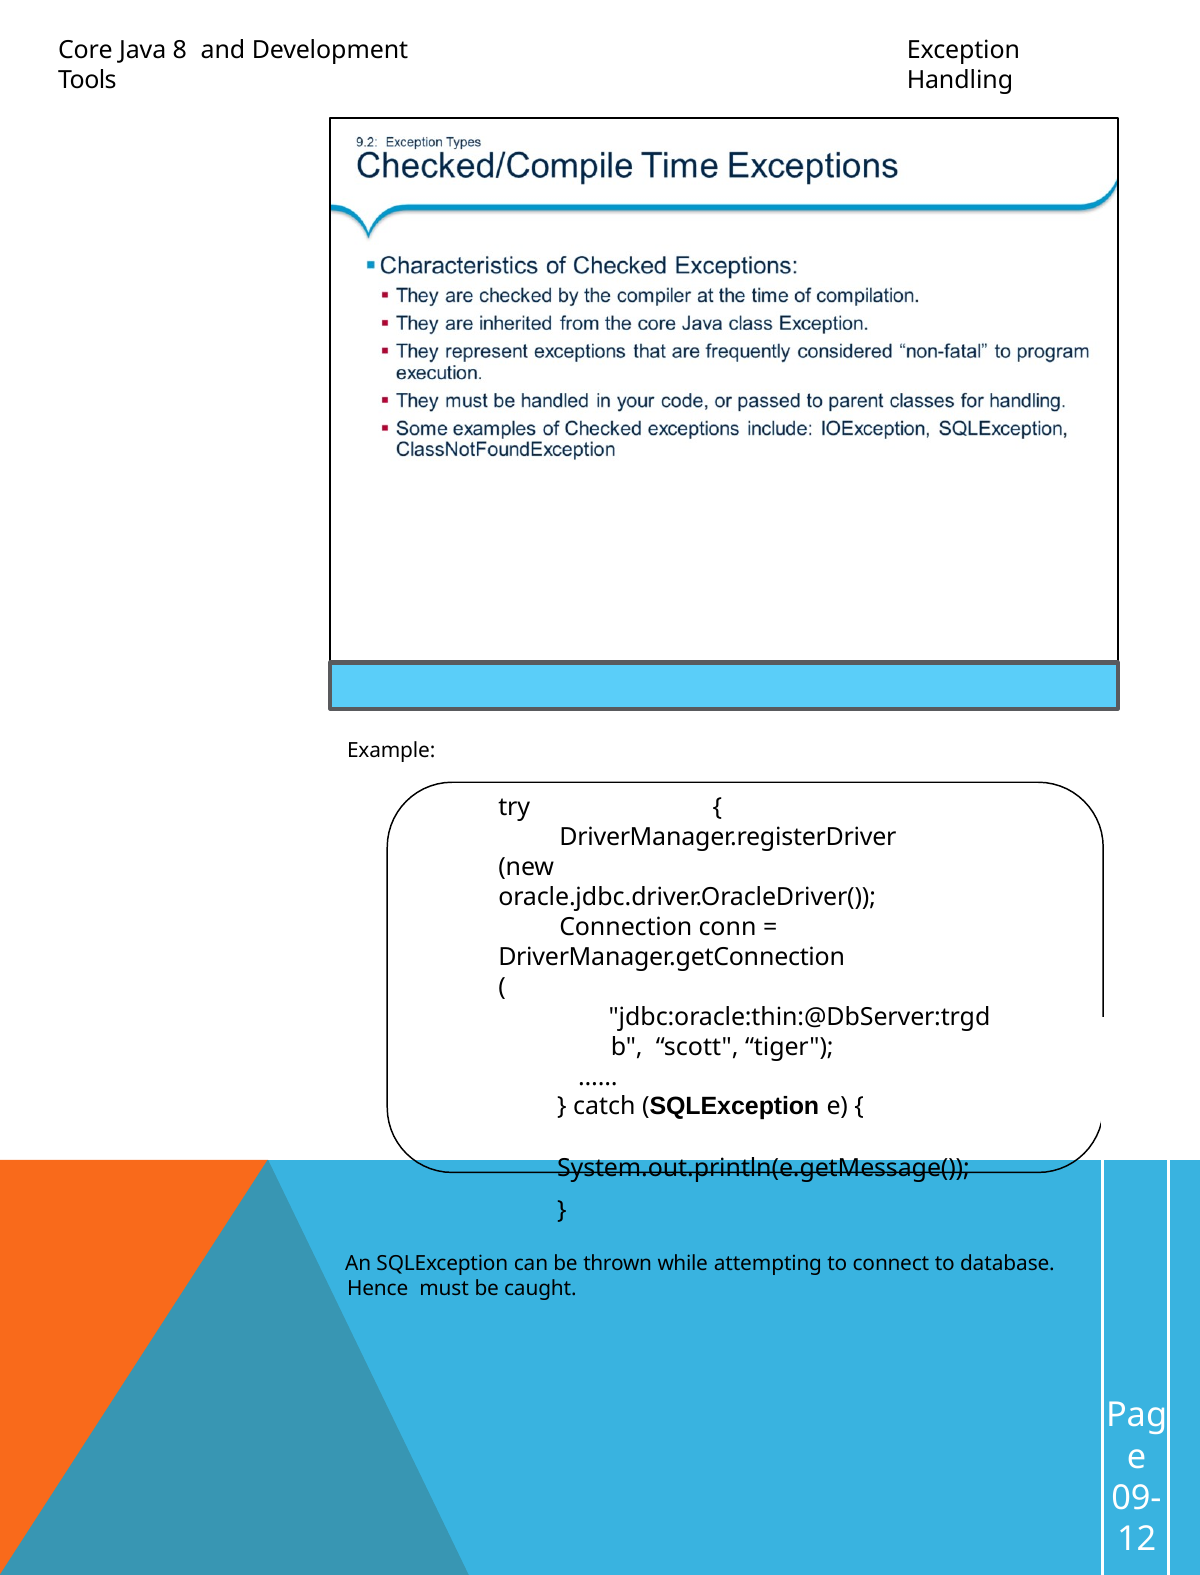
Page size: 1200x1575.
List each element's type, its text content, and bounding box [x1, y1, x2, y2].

text_box Example: try { DriverManager.registerDriver (new oracle.jdbc.driver.OracleDriver()); Connection conn = DriverManager.getConnection ( "jdbc:oracle:thin:@DbServer:trgdb", “scott", “tiger"); …… } catch (SQLException e) { System.out.println(e.getMessage()); } An SQLException can be thrown while attempting to connect to database. Hence must be caught. [345, 735, 1090, 1300]
slide_number Page 09-12 [1101, 1017, 1170, 1575]
text_box [1090, 808, 1104, 1147]
text_box Exception Handling [904, 31, 1124, 94]
text_box Core Java 8 and Development Tools [56, 31, 469, 94]
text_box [328, 116, 1119, 710]
